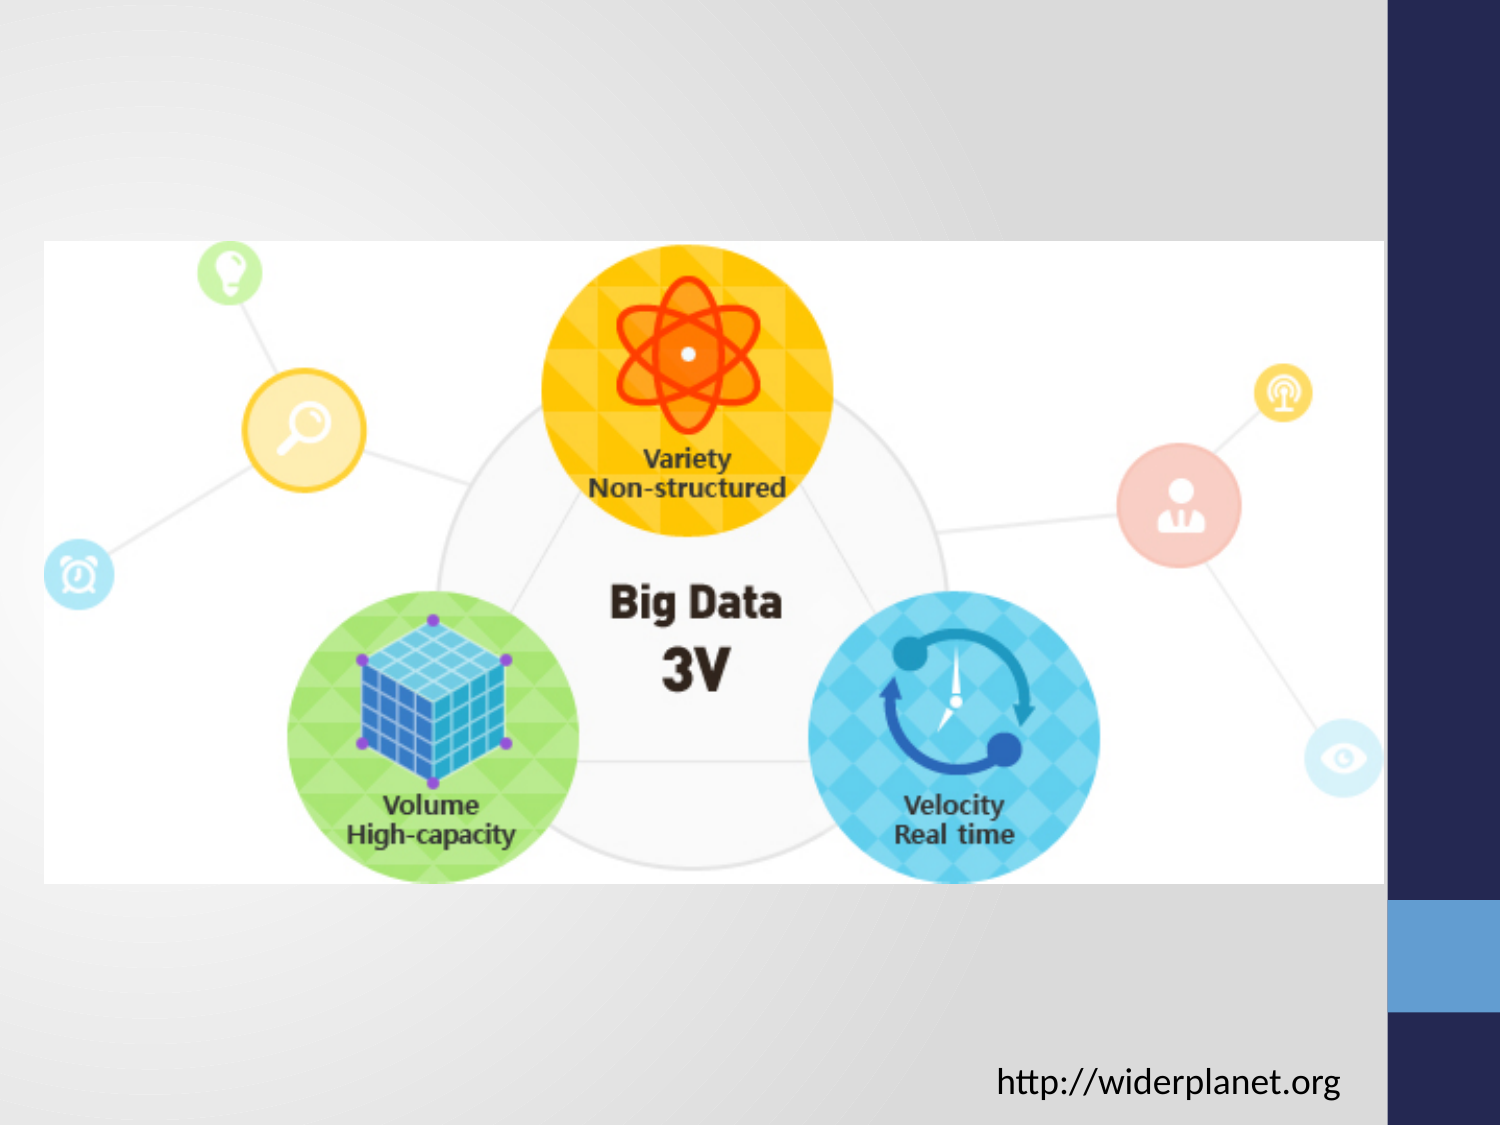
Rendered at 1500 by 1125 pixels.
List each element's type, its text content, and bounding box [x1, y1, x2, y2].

text_box http://widerplanet.org [981, 1049, 1357, 1110]
picture [43, 241, 1385, 884]
